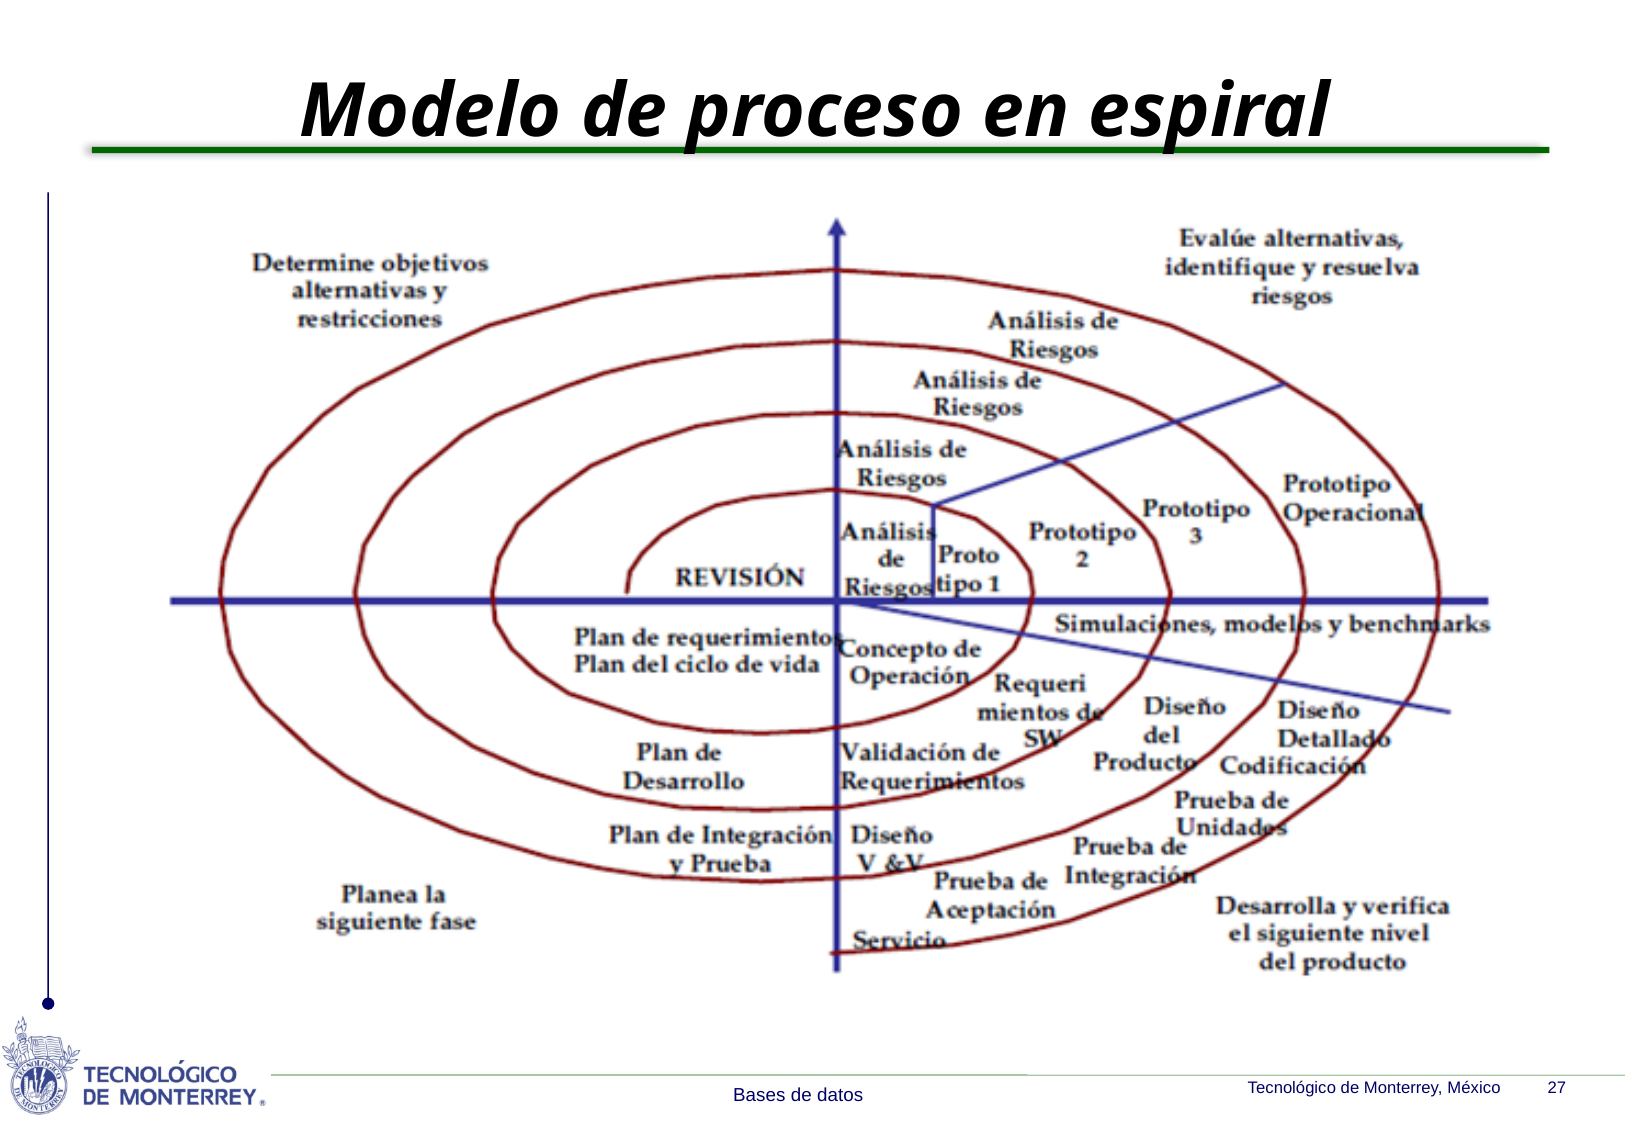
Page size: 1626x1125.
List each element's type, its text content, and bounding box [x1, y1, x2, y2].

picture [166, 190, 1513, 998]
text_box Modelo de proceso en espiral [15, 45, 1615, 151]
picture [0, 1014, 271, 1116]
